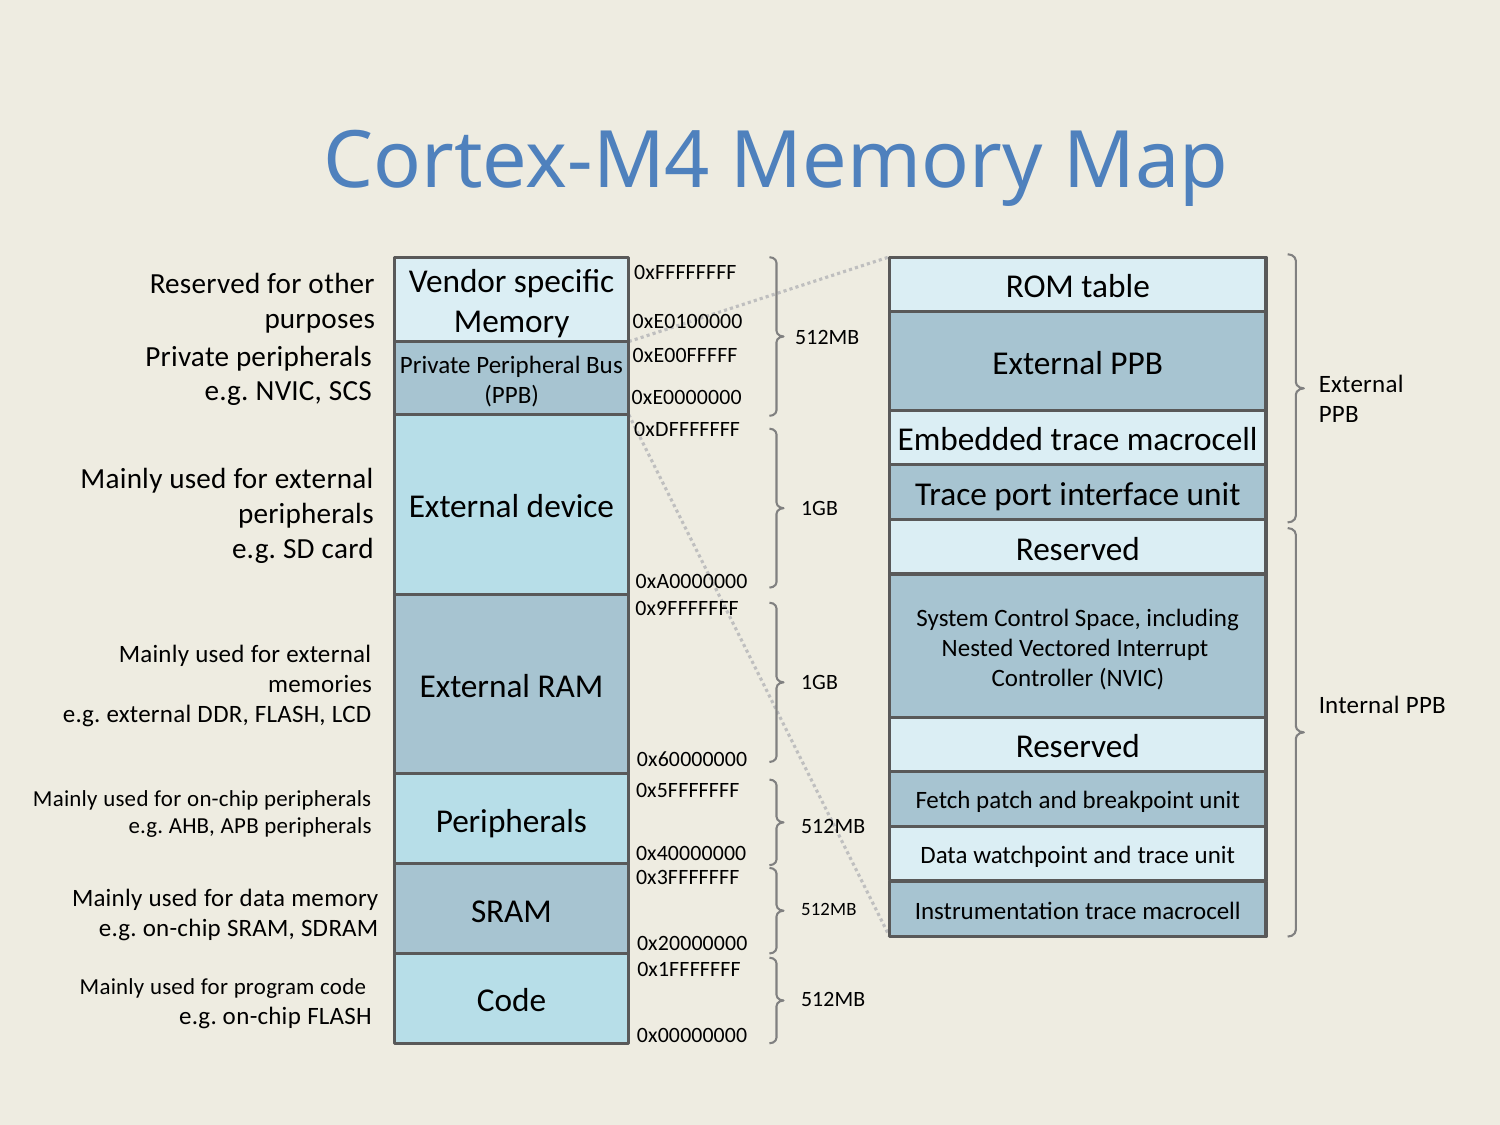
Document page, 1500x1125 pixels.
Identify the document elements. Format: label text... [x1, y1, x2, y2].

text_box Instrumentation trace macrocell [900, 881, 1266, 937]
text_box System Control Space, including Nested Vectored Interrupt Controller (NVIC) [900, 574, 1266, 717]
text_box Mainly used for external peripherals e.g. SD card [50, 451, 388, 572]
text_box Private peripherals e.g. NVIC, SCS [72, 342, 387, 415]
text_box [1287, 254, 1303, 523]
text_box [394, 249, 896, 1063]
text_box ROM table [900, 257, 1266, 311]
text_box Data watchpoint and trace unit [900, 826, 1266, 881]
text_box Cortex-M4 Memory Map [87, 108, 1465, 219]
text_box Reserved [900, 717, 1266, 771]
text_box Mainly used for data memory e.g. on-chip SRAM, SDRAM [6, 874, 388, 949]
text_box Mainly used for external memories e.g. external DDR, FLASH, LCD [6, 629, 387, 735]
text_box [1287, 528, 1304, 937]
text_box Mainly used for on-chip peripherals e.g. AHB, APB peripherals [2, 776, 387, 846]
text_box Trace port interface unit [900, 464, 1266, 519]
text_box Embedded trace macrocell [900, 410, 1266, 464]
text_box Reserved for other purposes [63, 257, 388, 342]
text_box Fetch patch and breakpoint unit [900, 771, 1266, 826]
text_box Internal PPB [1303, 681, 1465, 727]
text_box External PPB [900, 311, 1266, 410]
text_box Mainly used for program code e.g. on-chip FLASH [24, 964, 387, 1037]
text_box Reserved [900, 519, 1266, 574]
text_box External PPB [1303, 360, 1465, 435]
